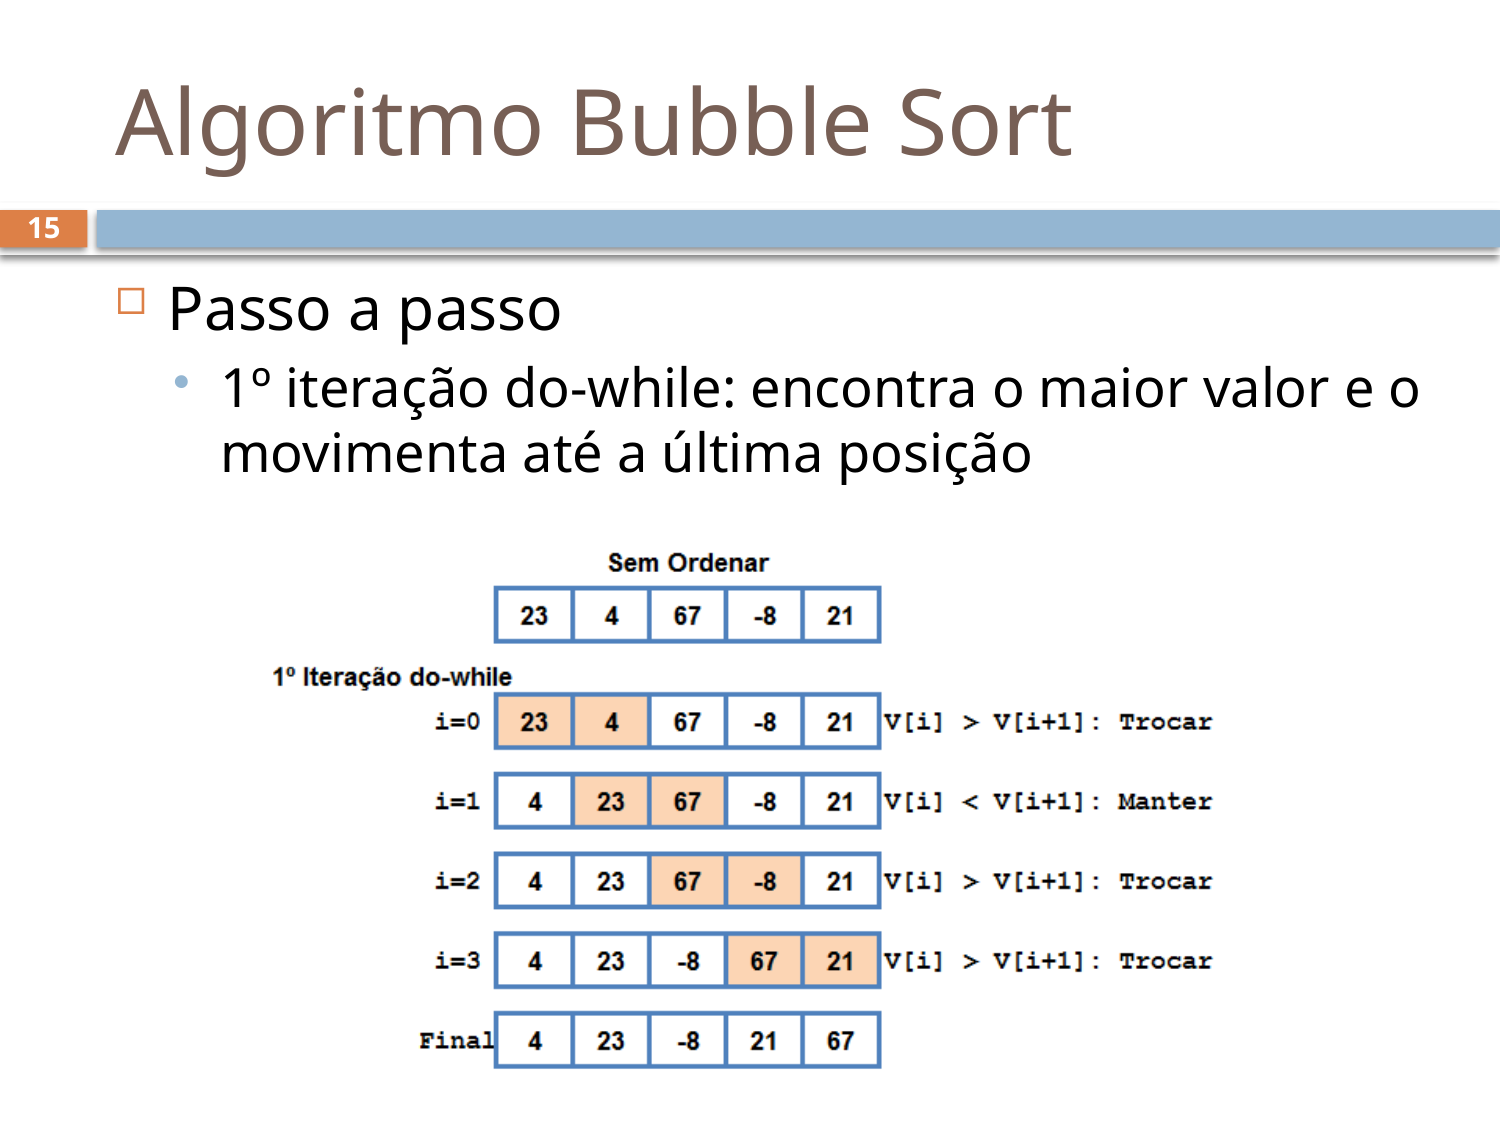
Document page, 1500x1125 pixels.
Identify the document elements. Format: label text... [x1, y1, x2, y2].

list Passo a passo 1º iteração do-while: encontra o maior valor e o movimenta até a última posição [100, 262, 1438, 1000]
title Algoritmo Bubble Sort [100, 37, 1438, 200]
picture [269, 547, 1231, 1118]
slide_number 15 [0, 208, 88, 249]
